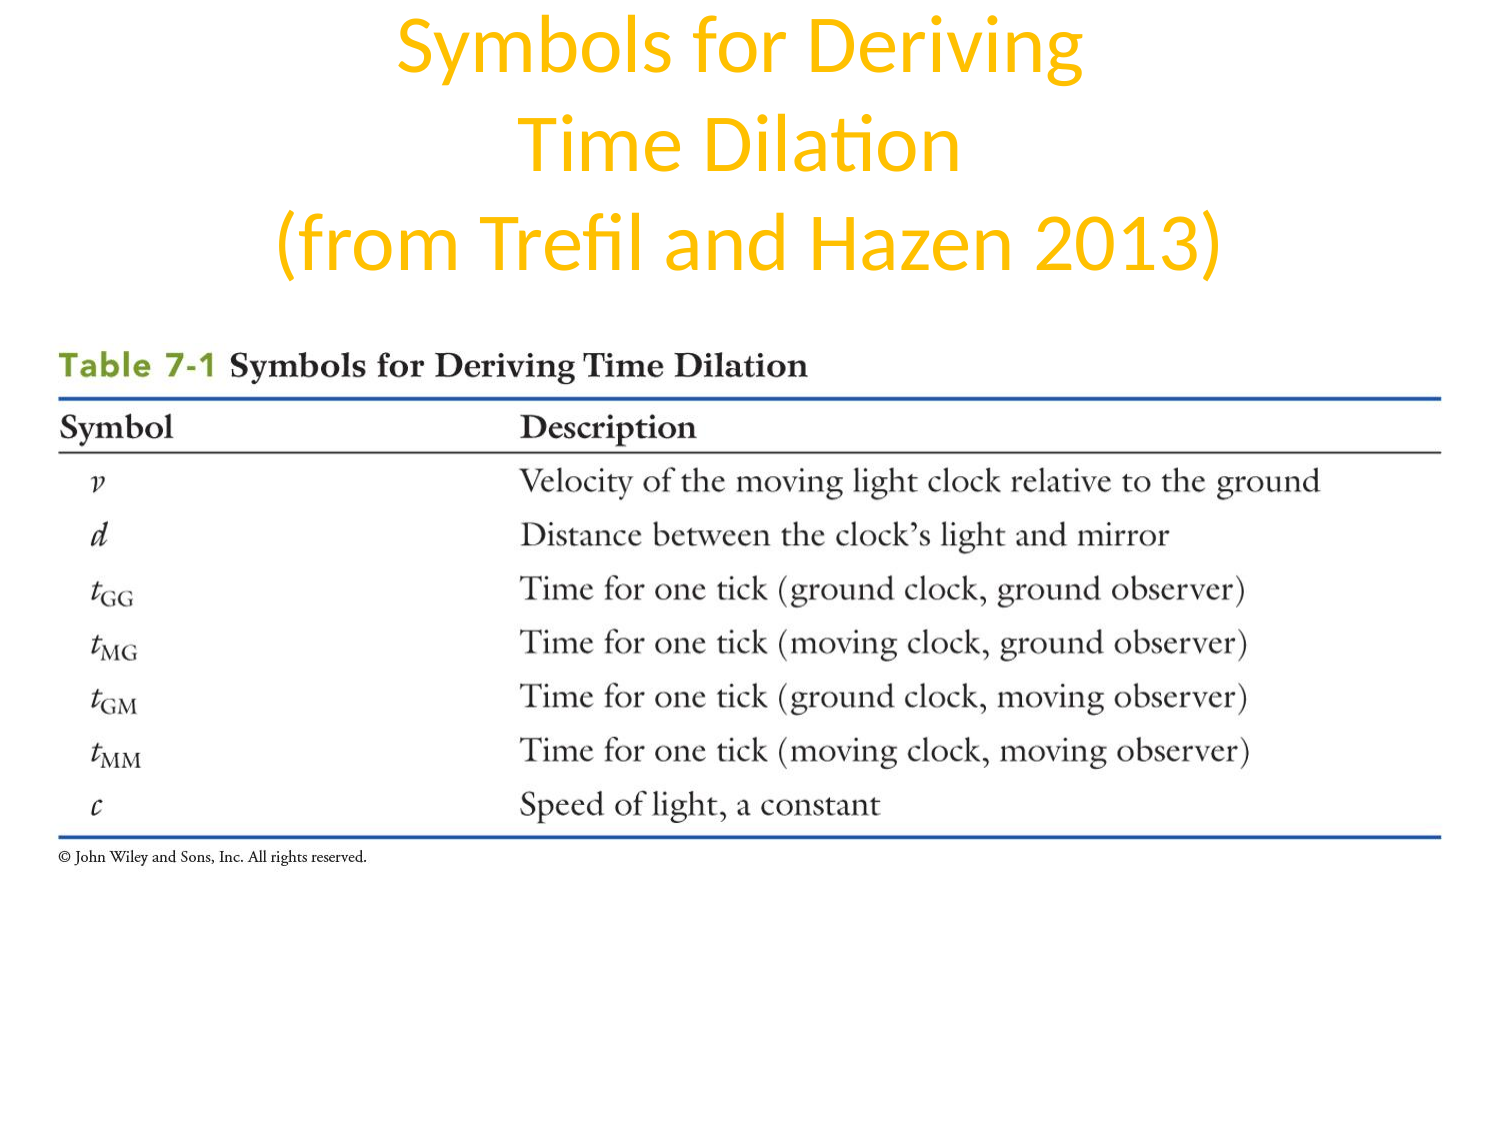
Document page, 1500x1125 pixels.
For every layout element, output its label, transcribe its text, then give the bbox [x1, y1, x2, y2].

title Symbols for Deriving Time Dilation (from Trefil and Hazen 2013) [75, 45, 1425, 233]
picture [49, 343, 1451, 873]
